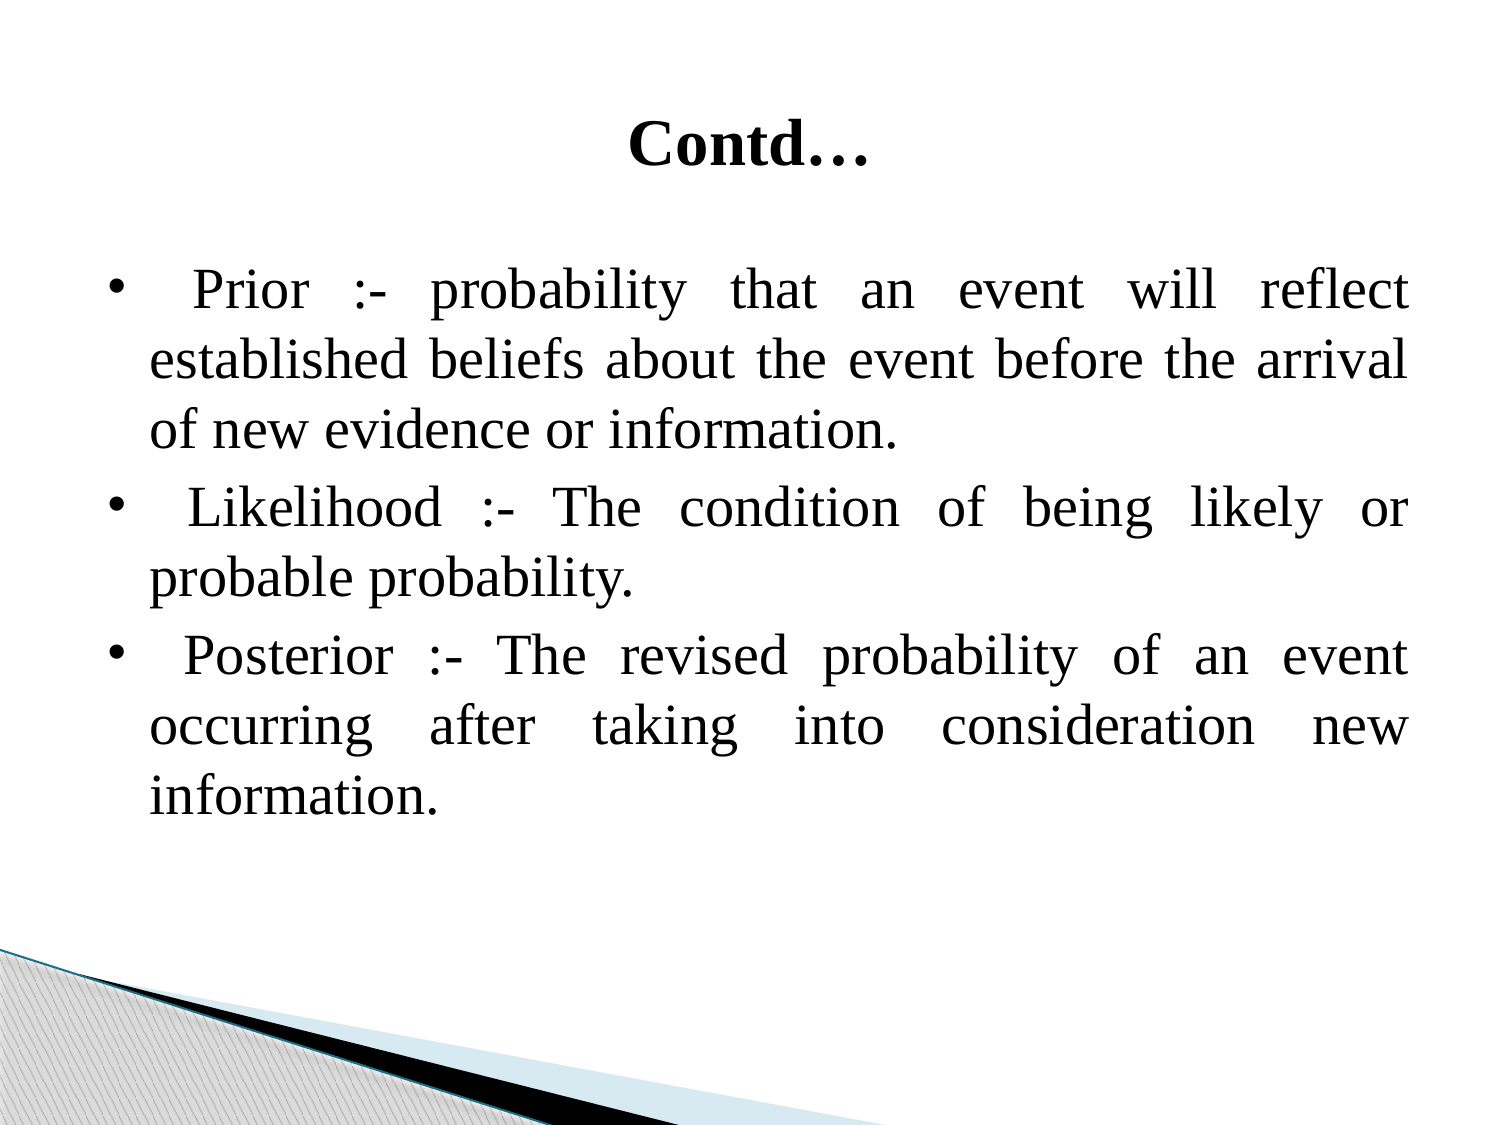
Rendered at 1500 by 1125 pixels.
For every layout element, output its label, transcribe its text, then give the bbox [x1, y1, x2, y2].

list Prior :- probability that an event will reflect established beliefs about the event before the arrival of new evidence or information. Likelihood :- The condition of being likely or probable probability. Posterior :- The revised probability of an event occurring after taking into consideration new information. [75, 243, 1425, 986]
title Contd… [75, 45, 1425, 233]
